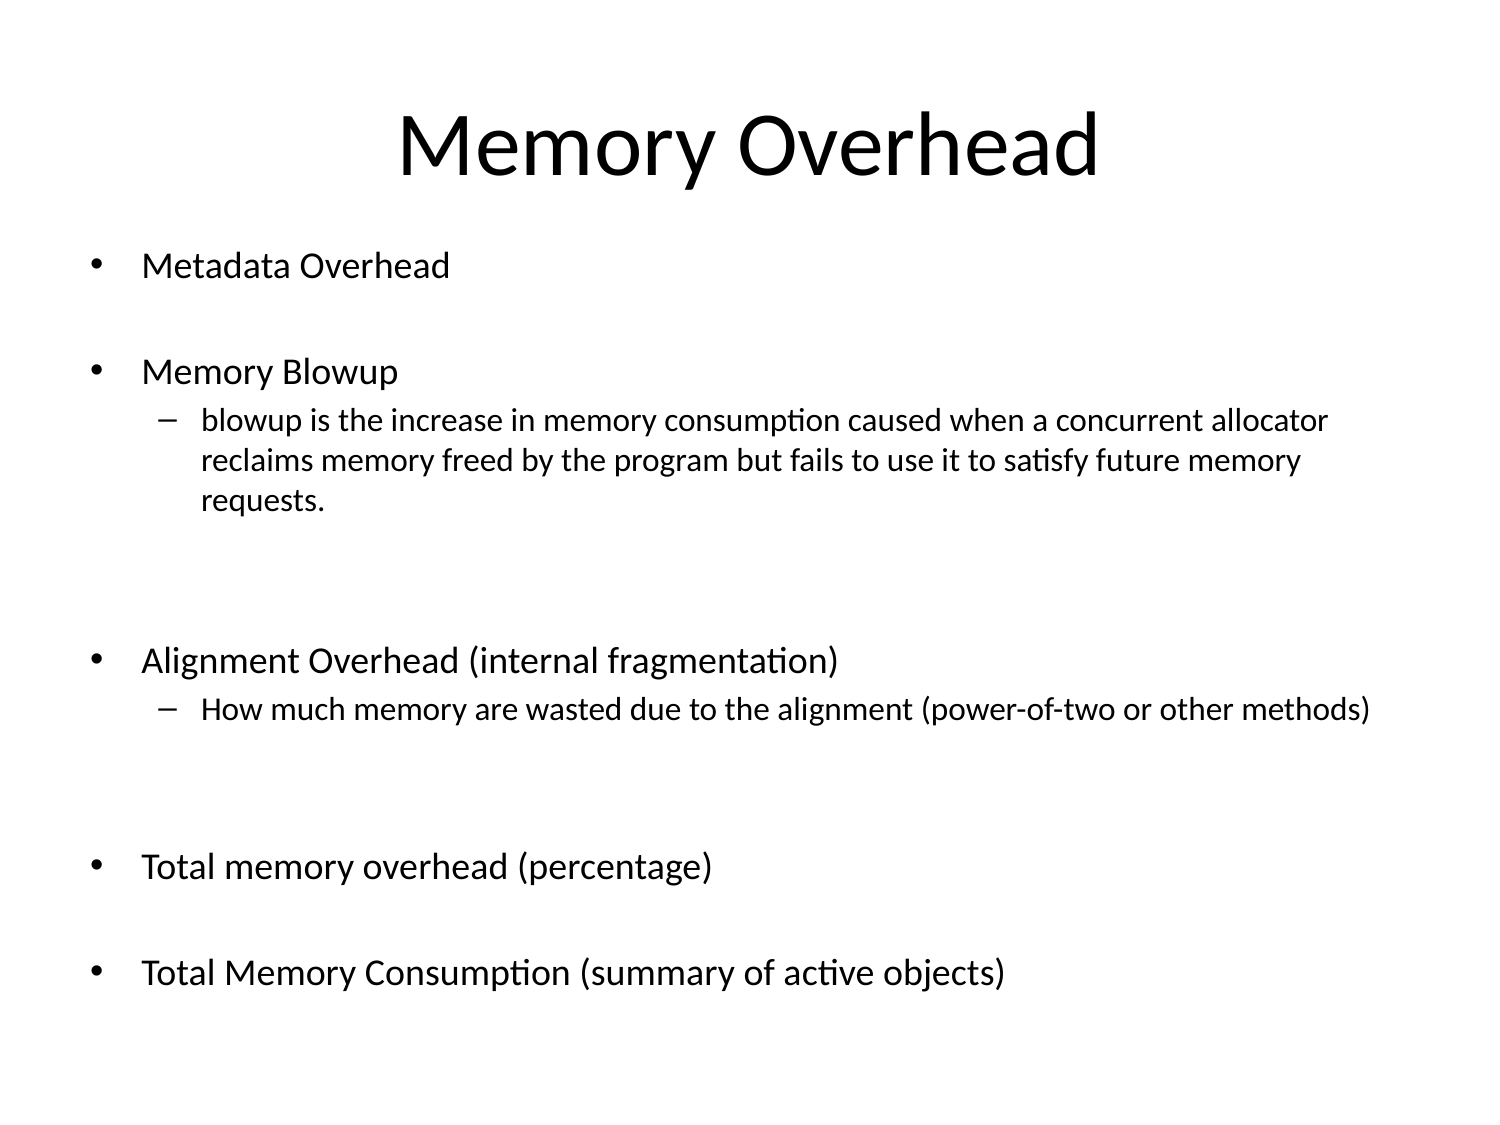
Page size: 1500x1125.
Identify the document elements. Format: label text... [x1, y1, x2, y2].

title Memory Overhead [75, 45, 1425, 232]
list Metadata Overhead Memory Blowup blowup is the increase in memory consumption caused when a concurrent allocator reclaims memory freed by the program but fails to use it to satisfy future memory requests. Alignment Overhead (internal fragmentation) How much memory are wasted due to the alignment (power-of-two or other methods) Total memory overhead (percentage) Total Memory Consumption (summary of active objects) [75, 232, 1425, 1005]
